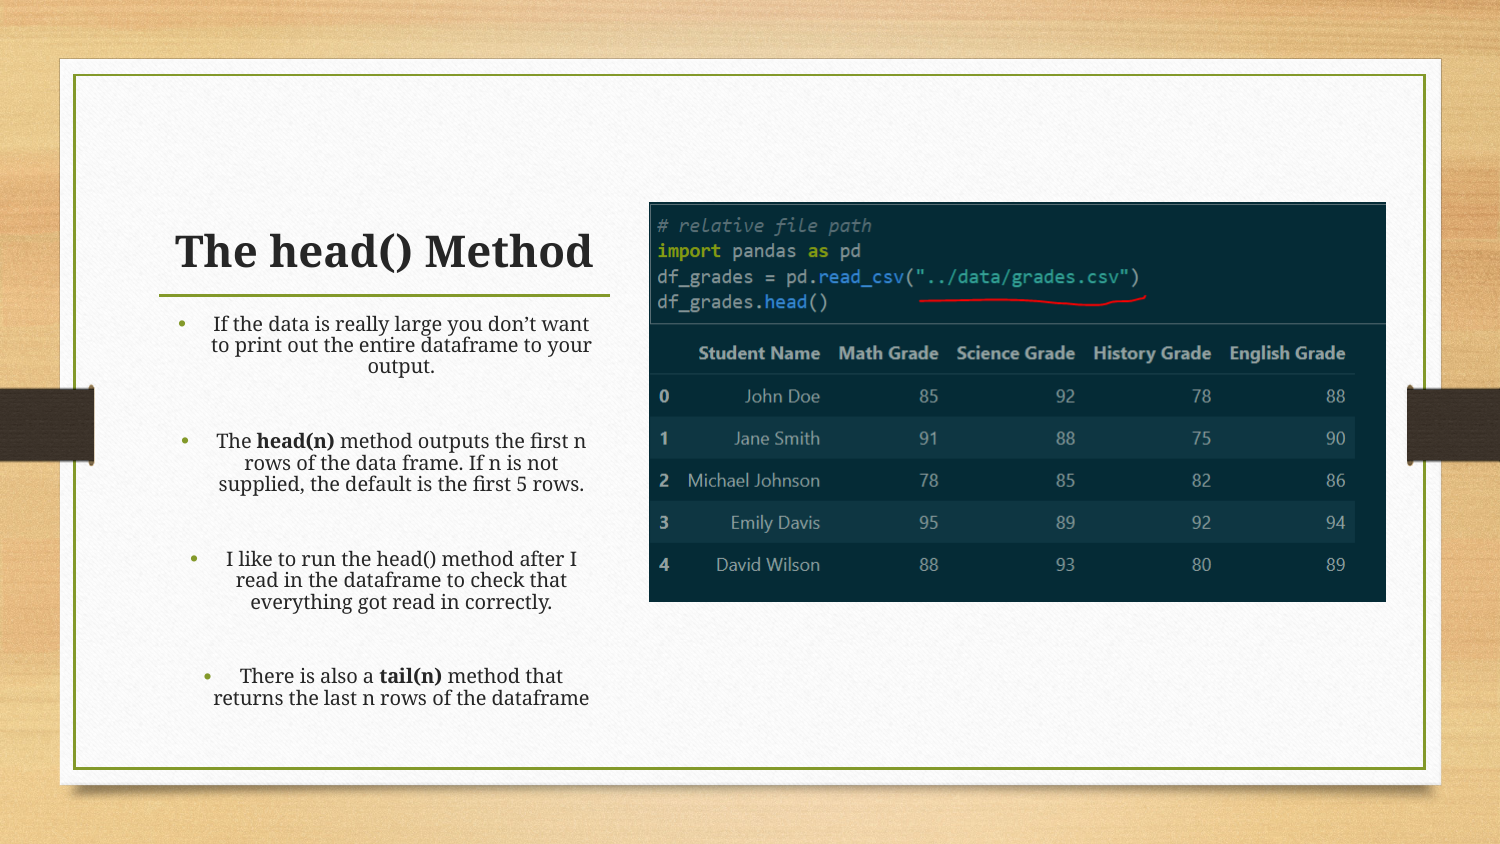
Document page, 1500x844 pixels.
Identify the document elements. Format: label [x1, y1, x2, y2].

text_box [0, 0, 1500, 844]
picture [648, 202, 1386, 602]
